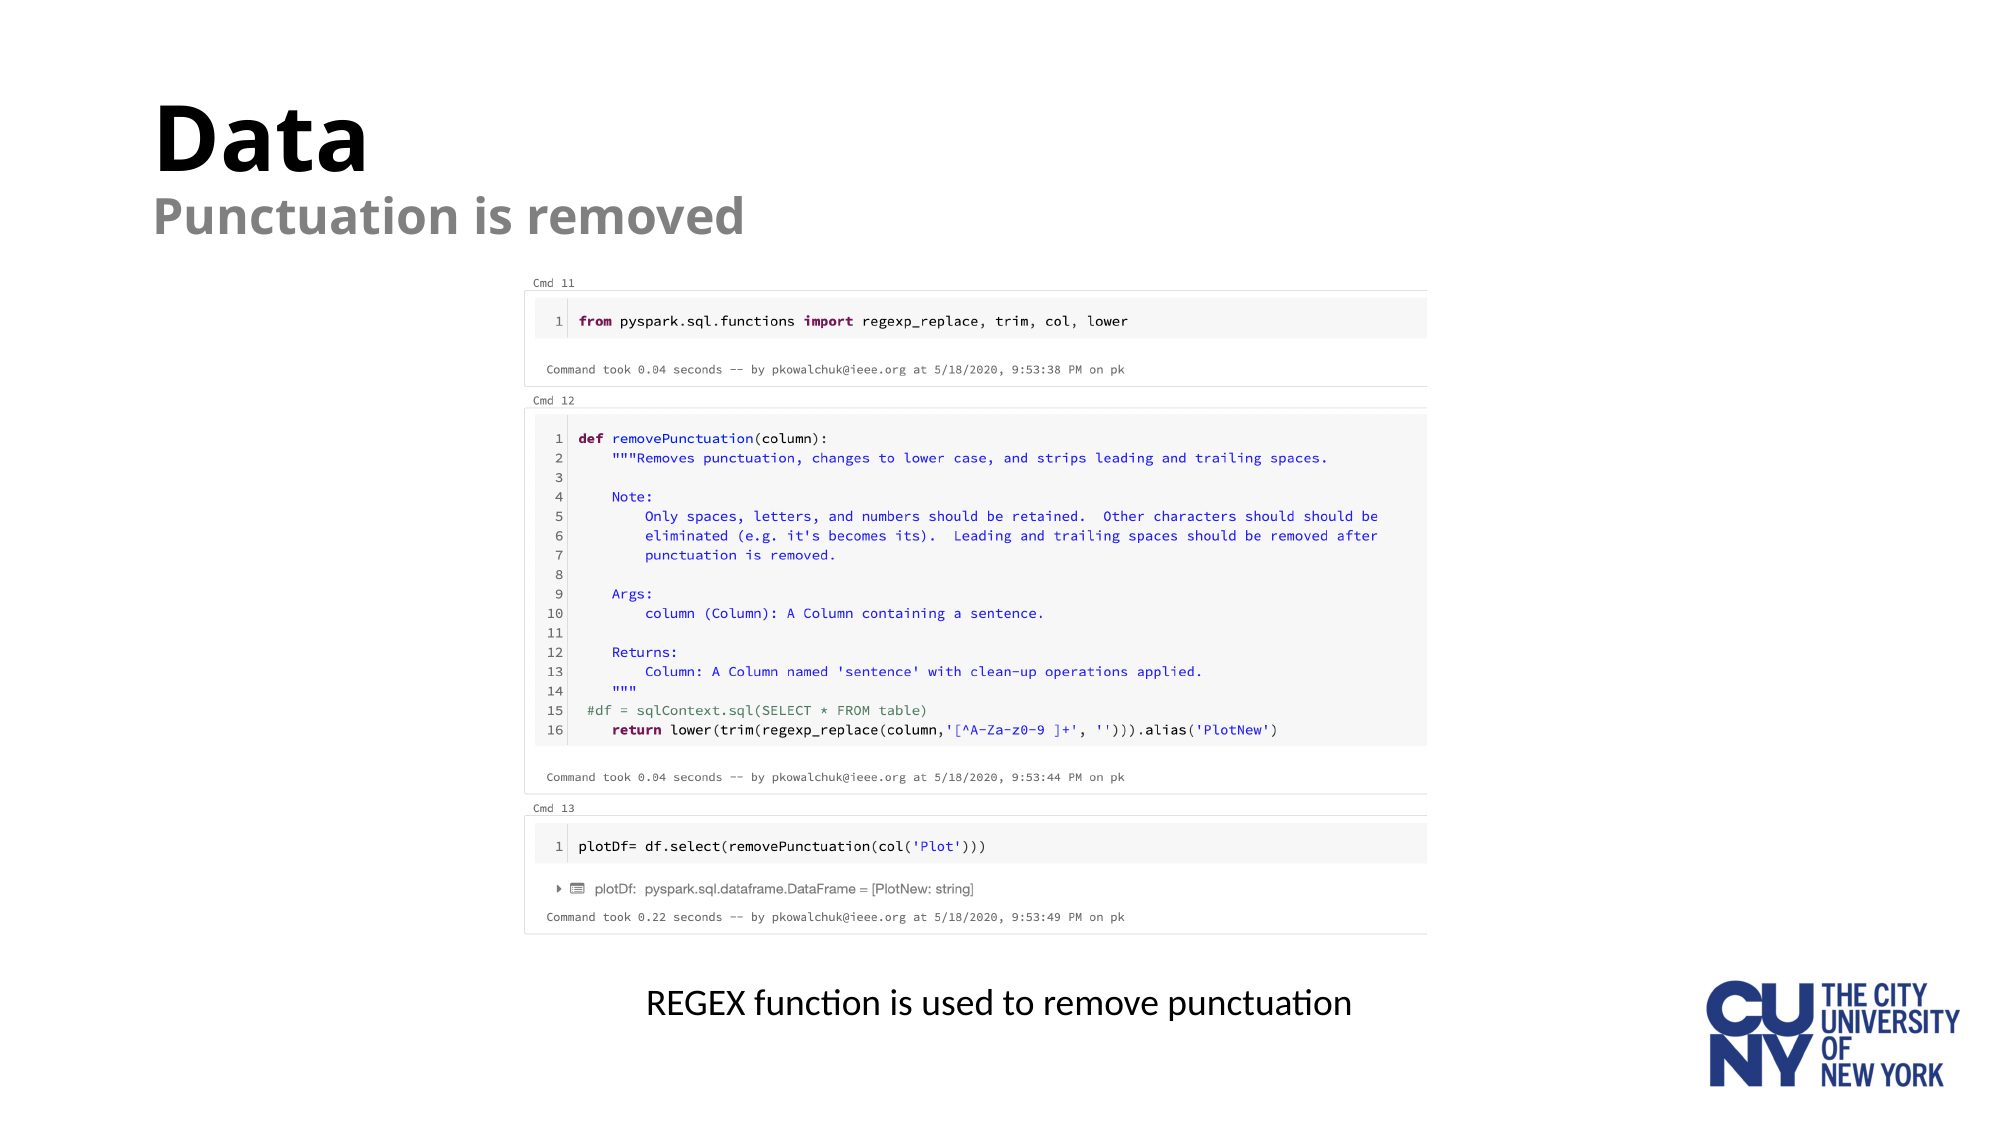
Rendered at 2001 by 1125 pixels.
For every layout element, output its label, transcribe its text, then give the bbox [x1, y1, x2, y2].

picture [1702, 971, 1964, 1097]
text_box REGEX function is used to remove punctuation [631, 970, 1369, 1031]
title Data Punctuation is removed [137, 59, 1863, 278]
picture [519, 275, 1427, 942]
